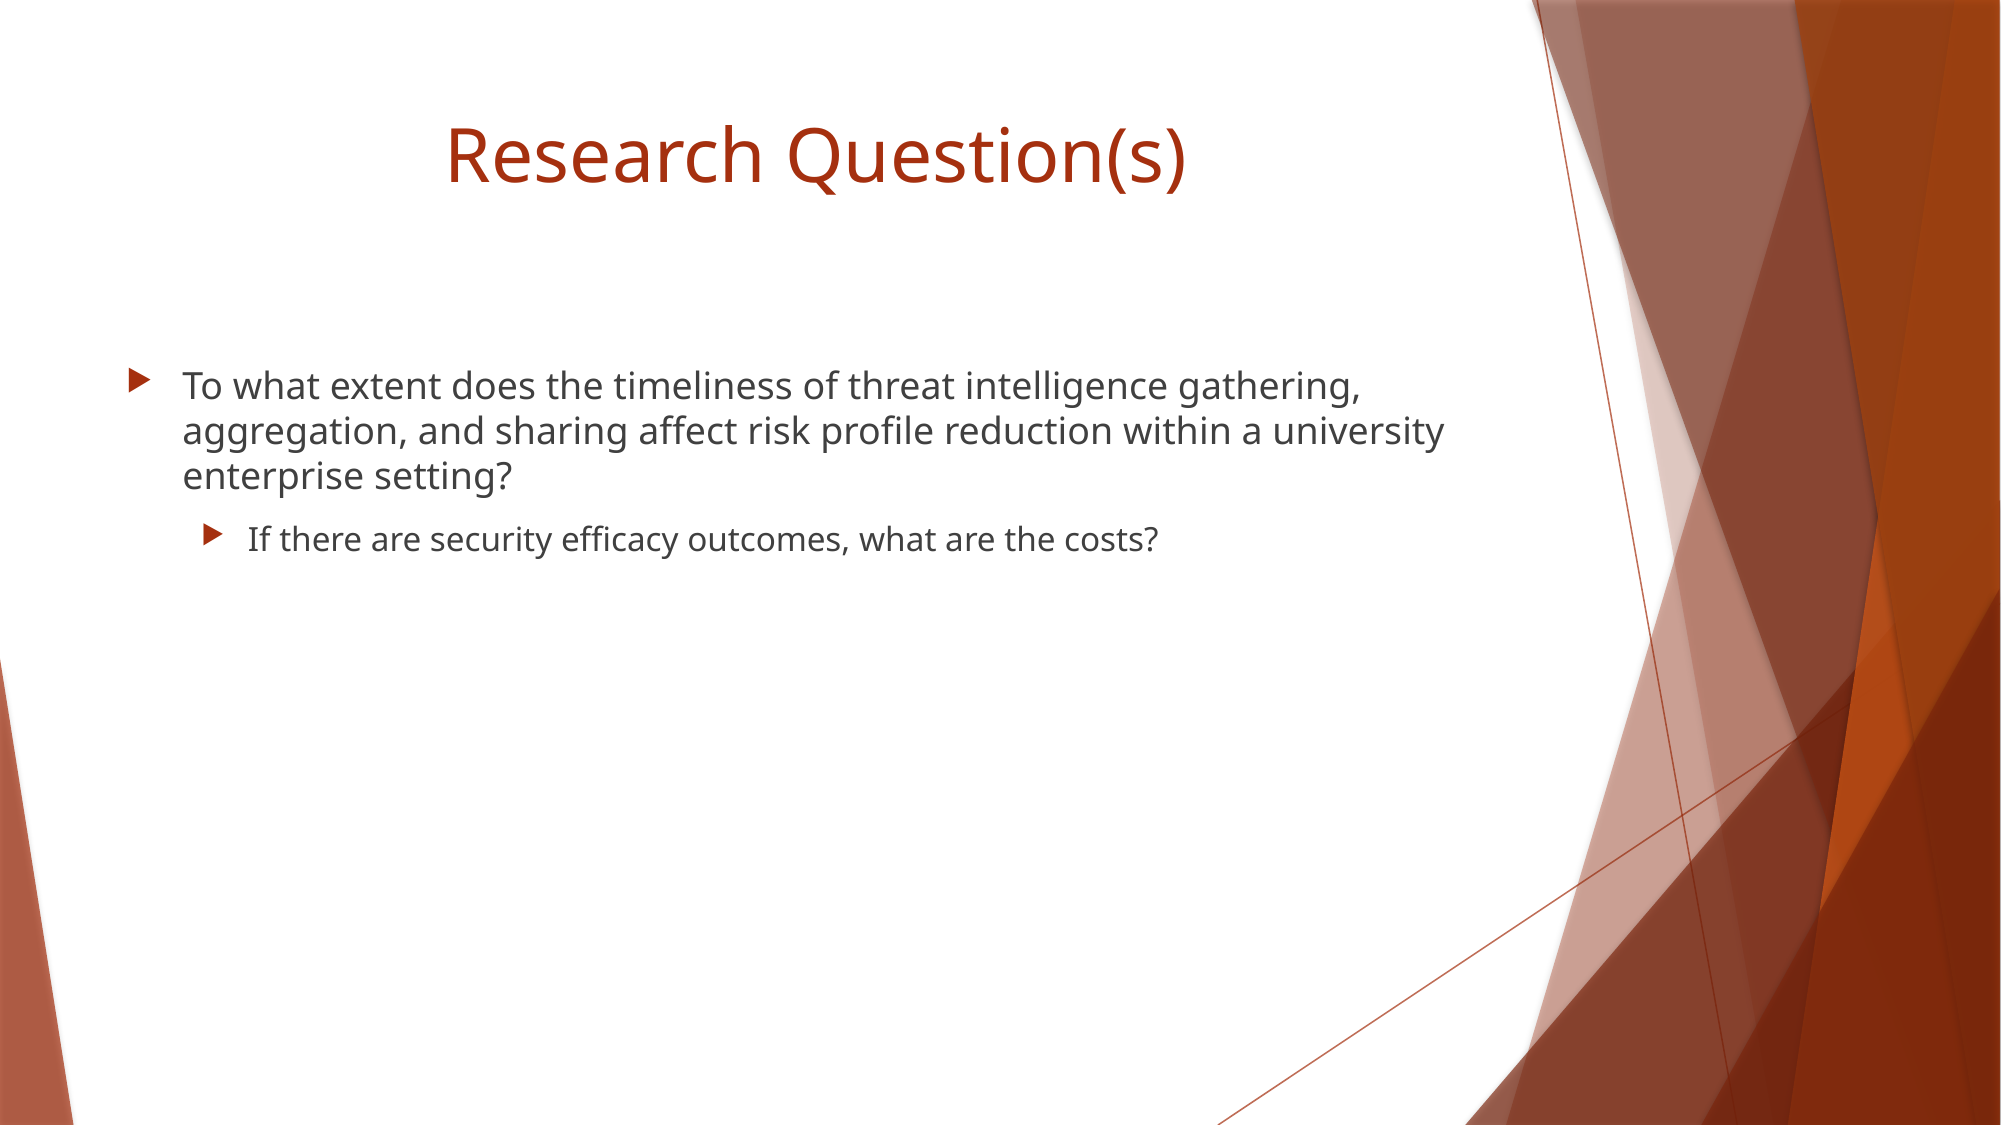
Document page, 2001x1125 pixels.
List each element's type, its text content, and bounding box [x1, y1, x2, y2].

title Research Question(s) [111, 99, 1522, 317]
list To what extent does the timeliness of threat intelligence gathering, aggregation, and sharing affect risk profile reduction within a university enterprise setting? If there are security efficacy outcomes, what are the costs? [111, 354, 1522, 992]
